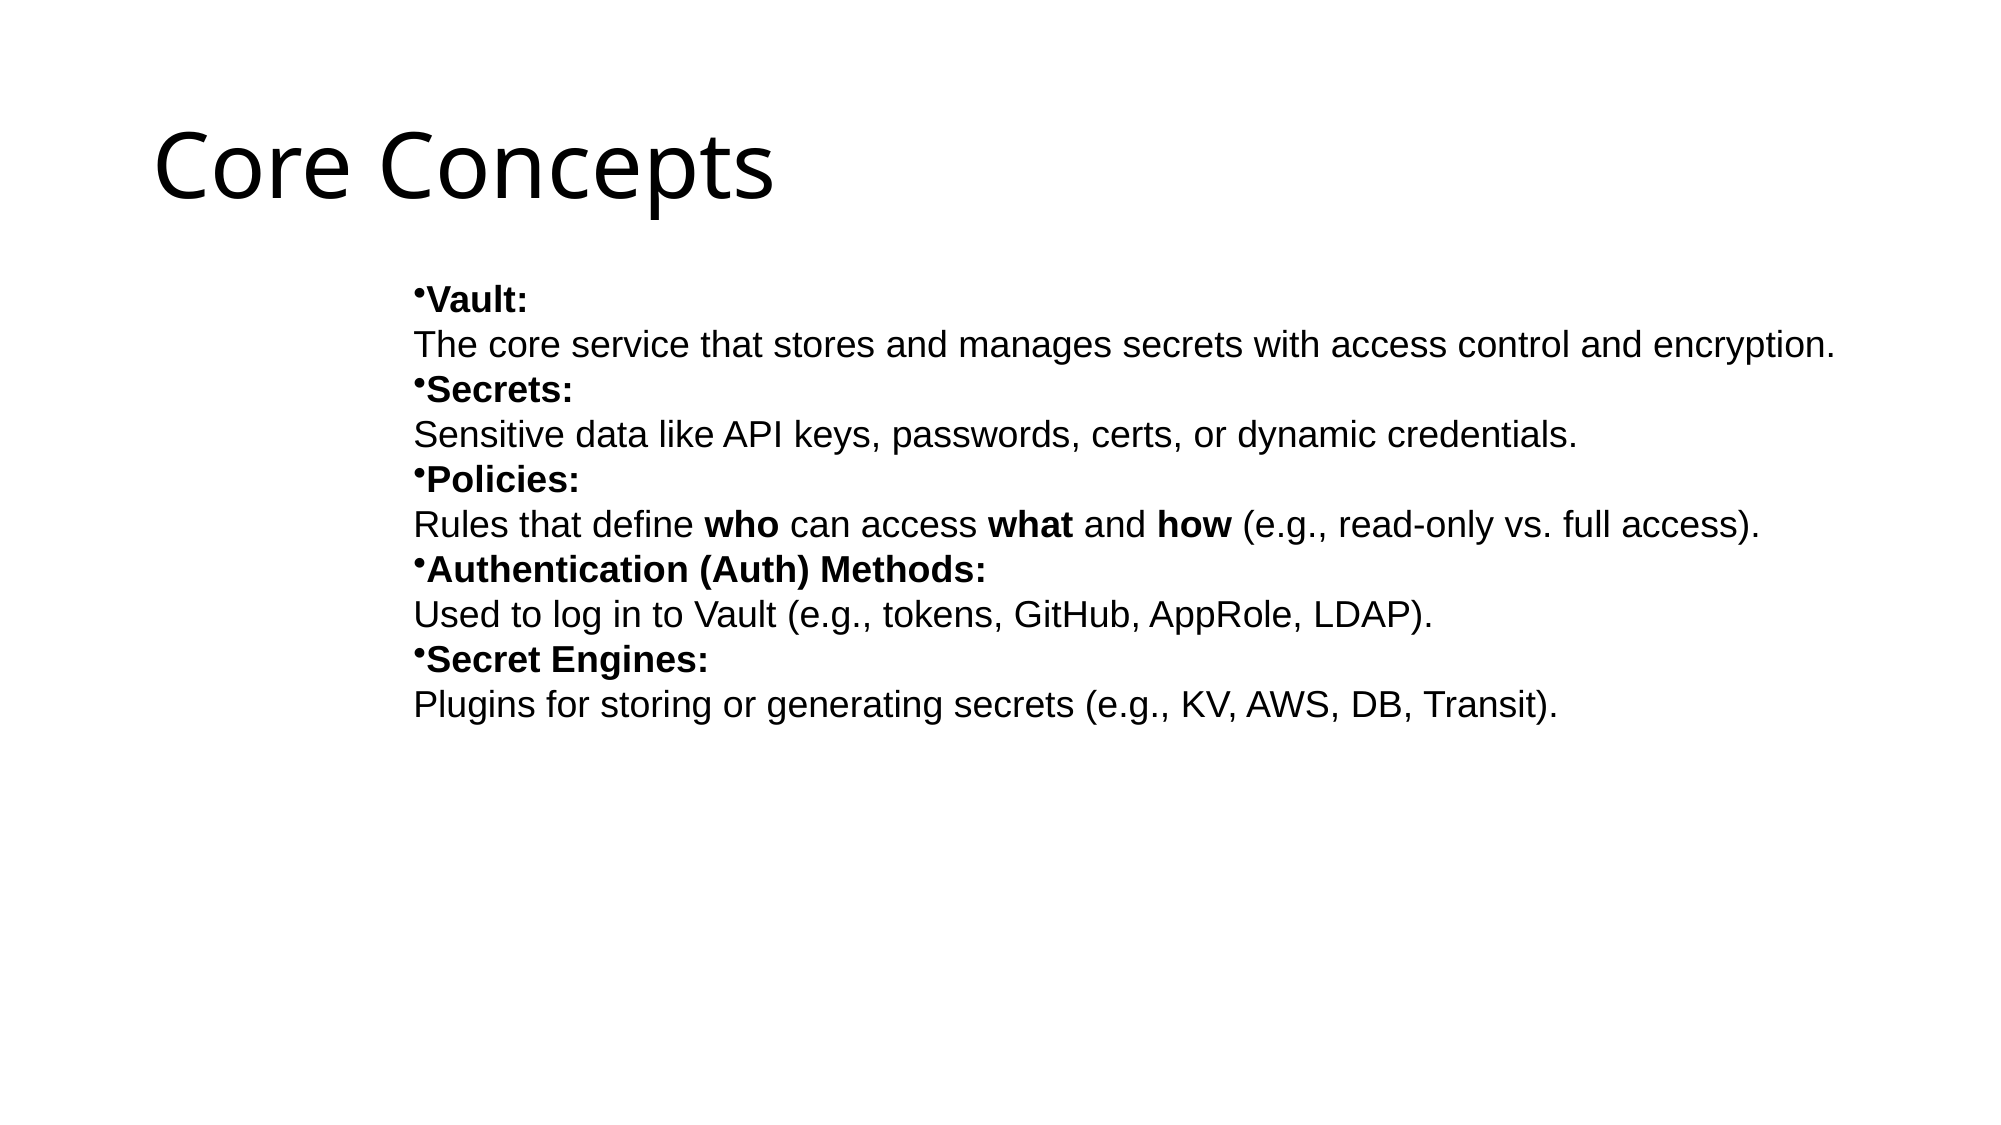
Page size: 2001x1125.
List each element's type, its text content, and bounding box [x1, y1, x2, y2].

text_box Vault: The core service that stores and manages secrets with access control and encryption. Secrets: Sensitive data like API keys, passwords, certs, or dynamic credentials. Policies: Rules that define who can access what and how (e.g., read-only vs. full access). Authentication (Auth) Methods: Used to log in to Vault (e.g., tokens, GitHub, AppRole, LDAP). Secret Engines: Plugins for storing or generating secrets (e.g., KV, AWS, DB, Transit). [398, 267, 1853, 733]
title Core Concepts [137, 59, 1863, 278]
